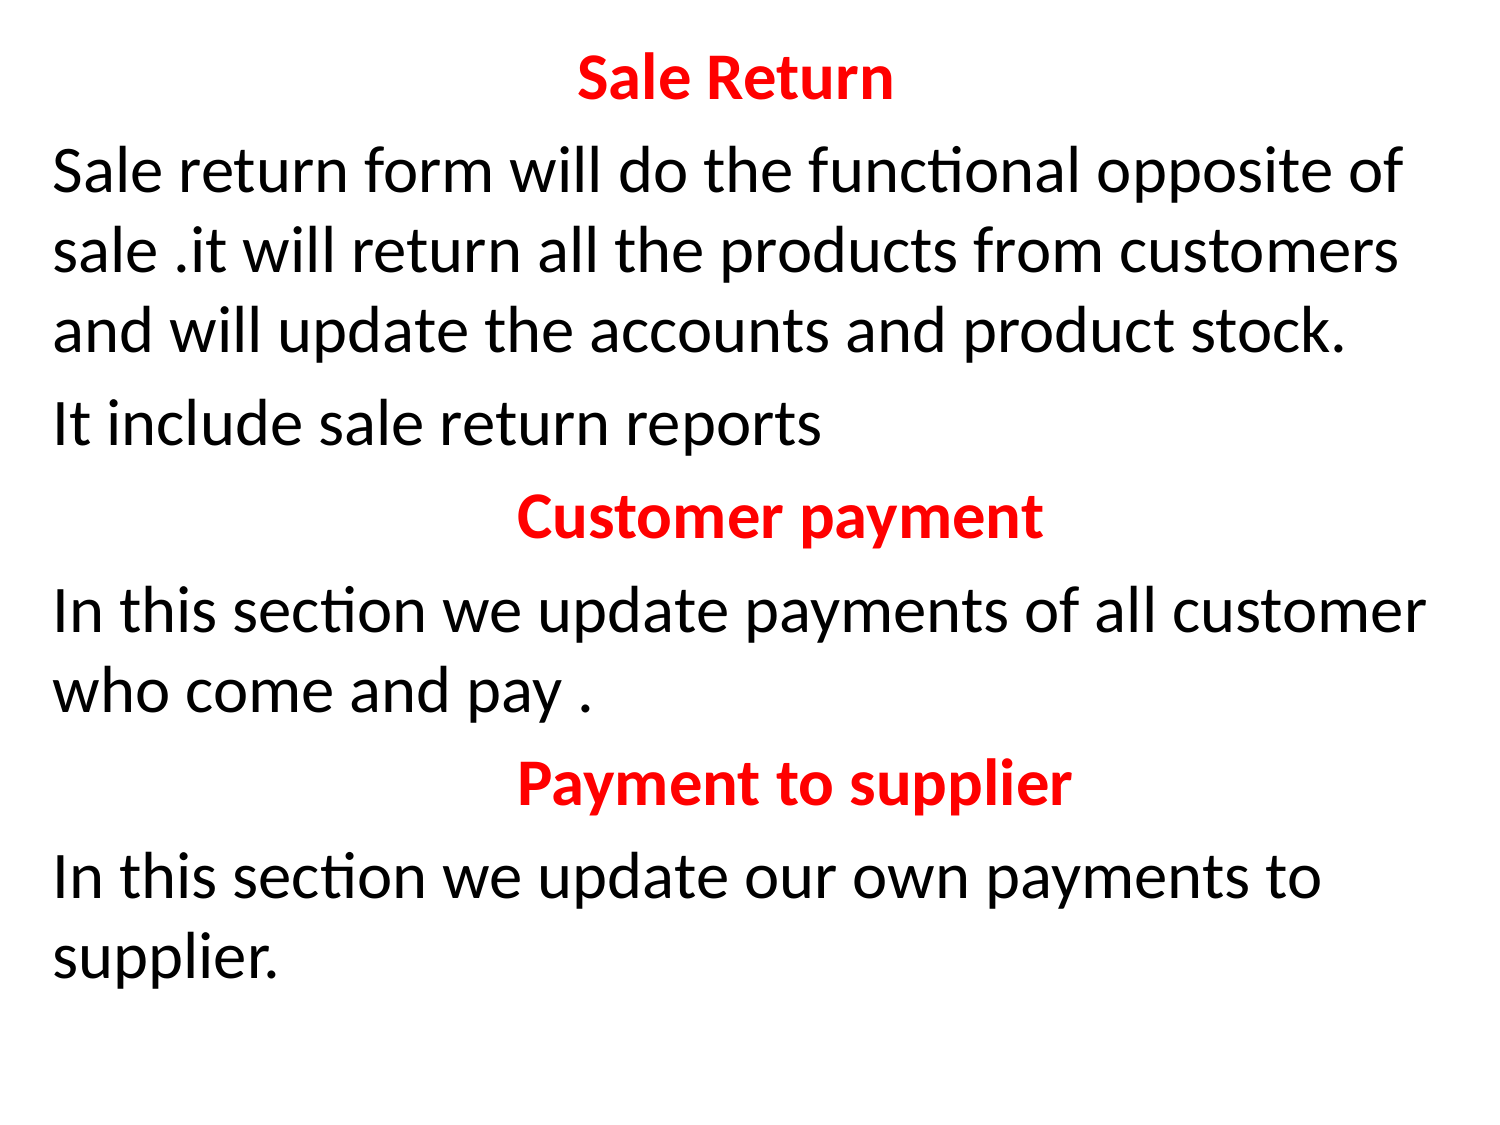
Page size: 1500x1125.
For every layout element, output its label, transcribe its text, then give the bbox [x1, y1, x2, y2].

list Sale Return Sale return form will do the functional opposite of sale .it will return all the products from customers and will update the accounts and product stock. It include sale return reports Customer payment In this section we update payments of all customer who come and pay . Payment to supplier In this section we update our own payments to supplier. [37, 24, 1475, 1075]
